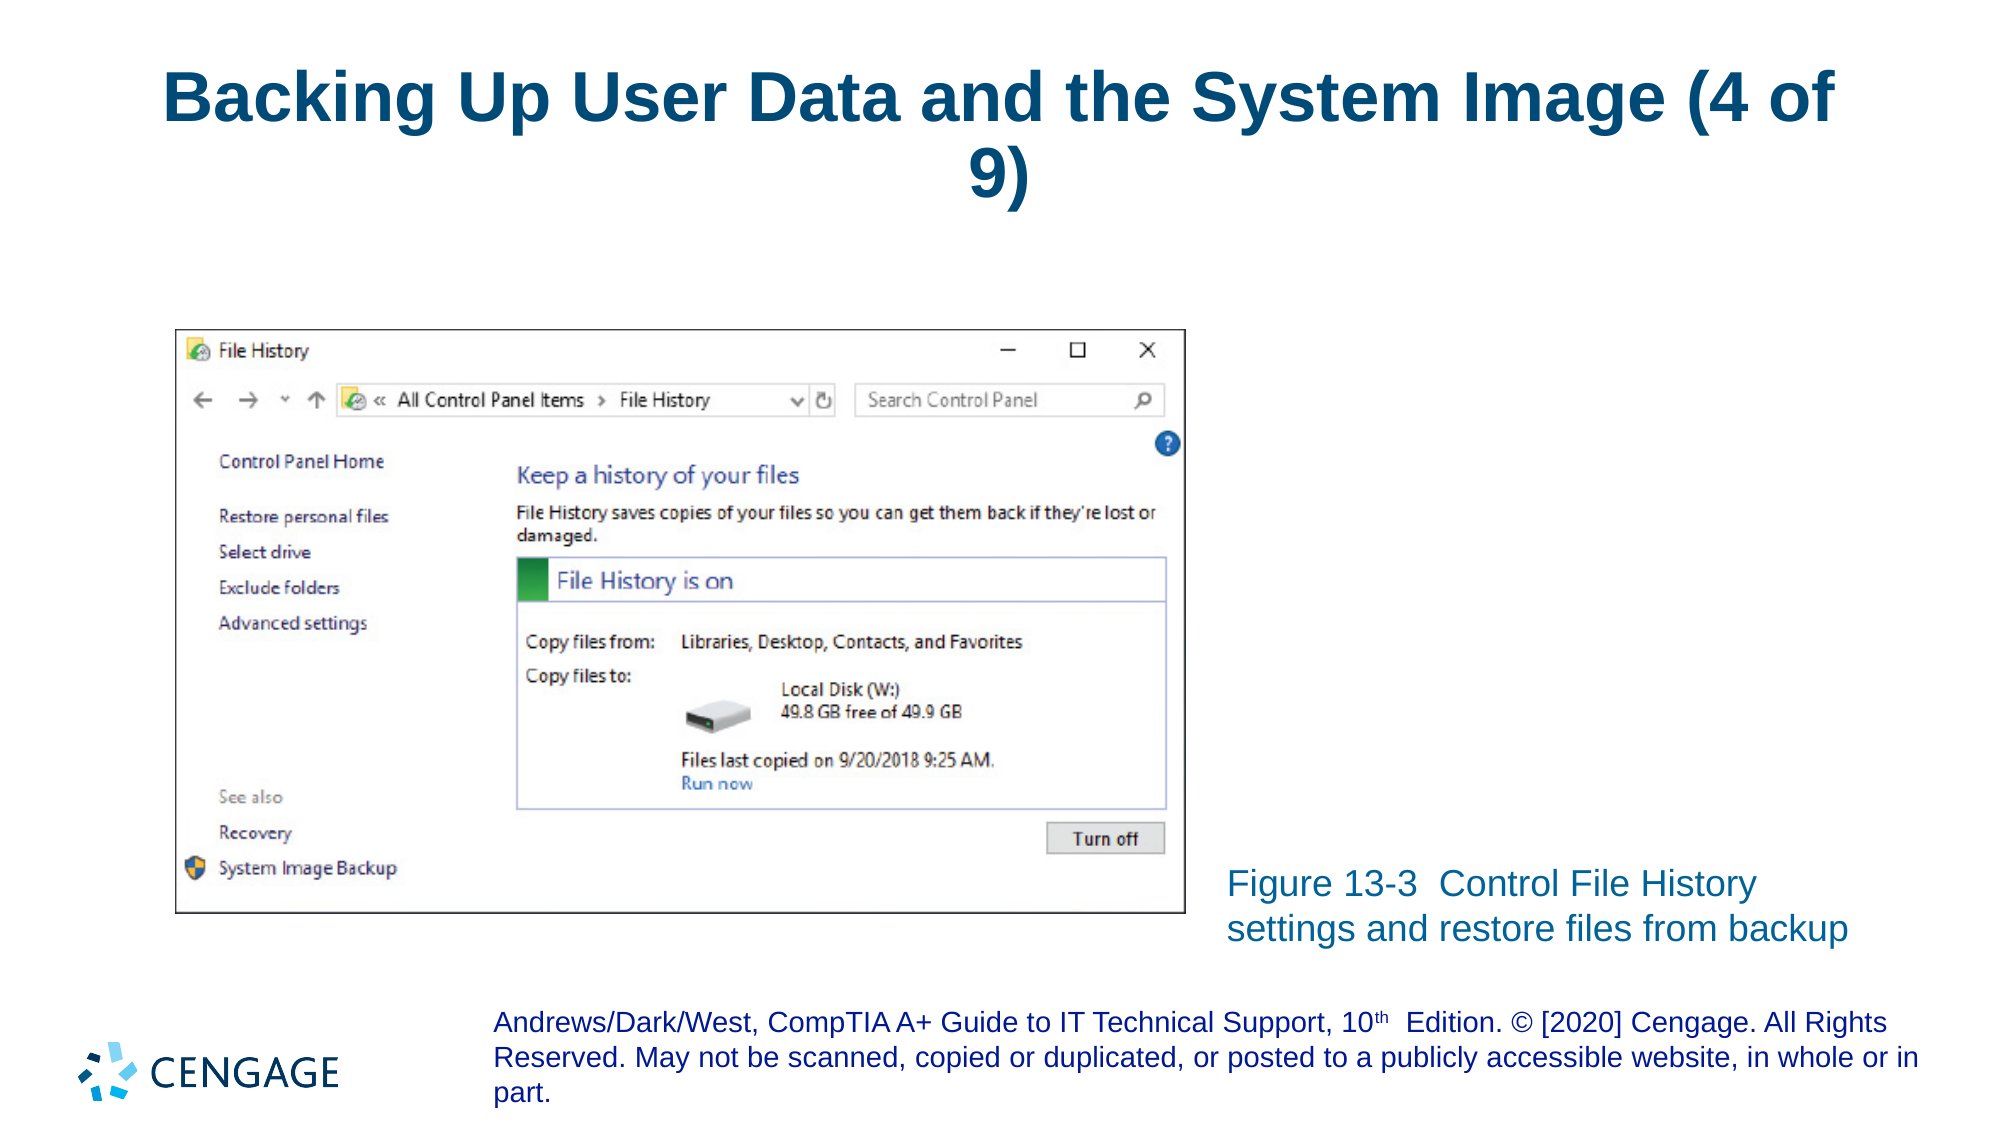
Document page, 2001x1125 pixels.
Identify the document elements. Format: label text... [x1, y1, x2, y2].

picture [175, 329, 1186, 915]
list Figure 13-3 Control File History settings and restore files from backup [1226, 859, 1880, 965]
title Backing Up User Data and the System Image (4 of 9) [137, 59, 1863, 171]
picture [78, 1042, 338, 1101]
